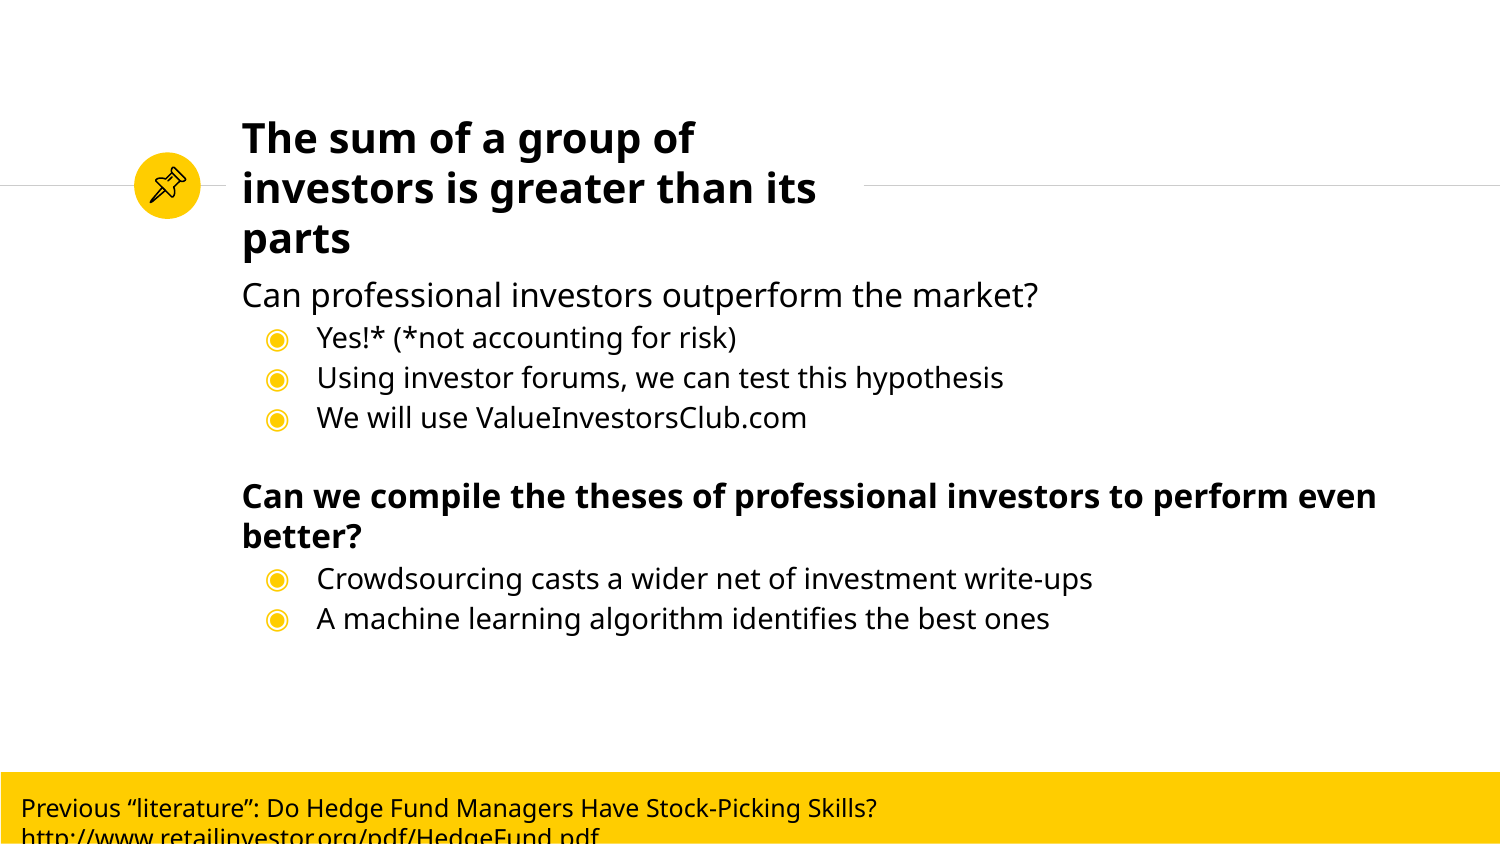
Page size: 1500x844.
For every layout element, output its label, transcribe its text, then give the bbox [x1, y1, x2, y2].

list Can professional investors outperform the market? Yes!* (*not accounting for risk) Using investor forums, we can test this hypothesis We will use ValueInvestorsClub.com Can we compile the theses of professional investors to perform even better? Crowdsourcing casts a wider net of investment write-ups A machine learning algorithm identifies the best ones [226, 259, 1438, 772]
text_box [0, 772, 1500, 844]
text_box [150, 166, 186, 203]
title The sum of a group of investors is greater than its parts [226, 151, 913, 223]
text_box Previous “literature”: Do Hedge Fund Managers Have Stock-Picking Skills? http://www.retailinvestor.org/pdf/HedgeFund.pdf [6, 785, 1450, 844]
